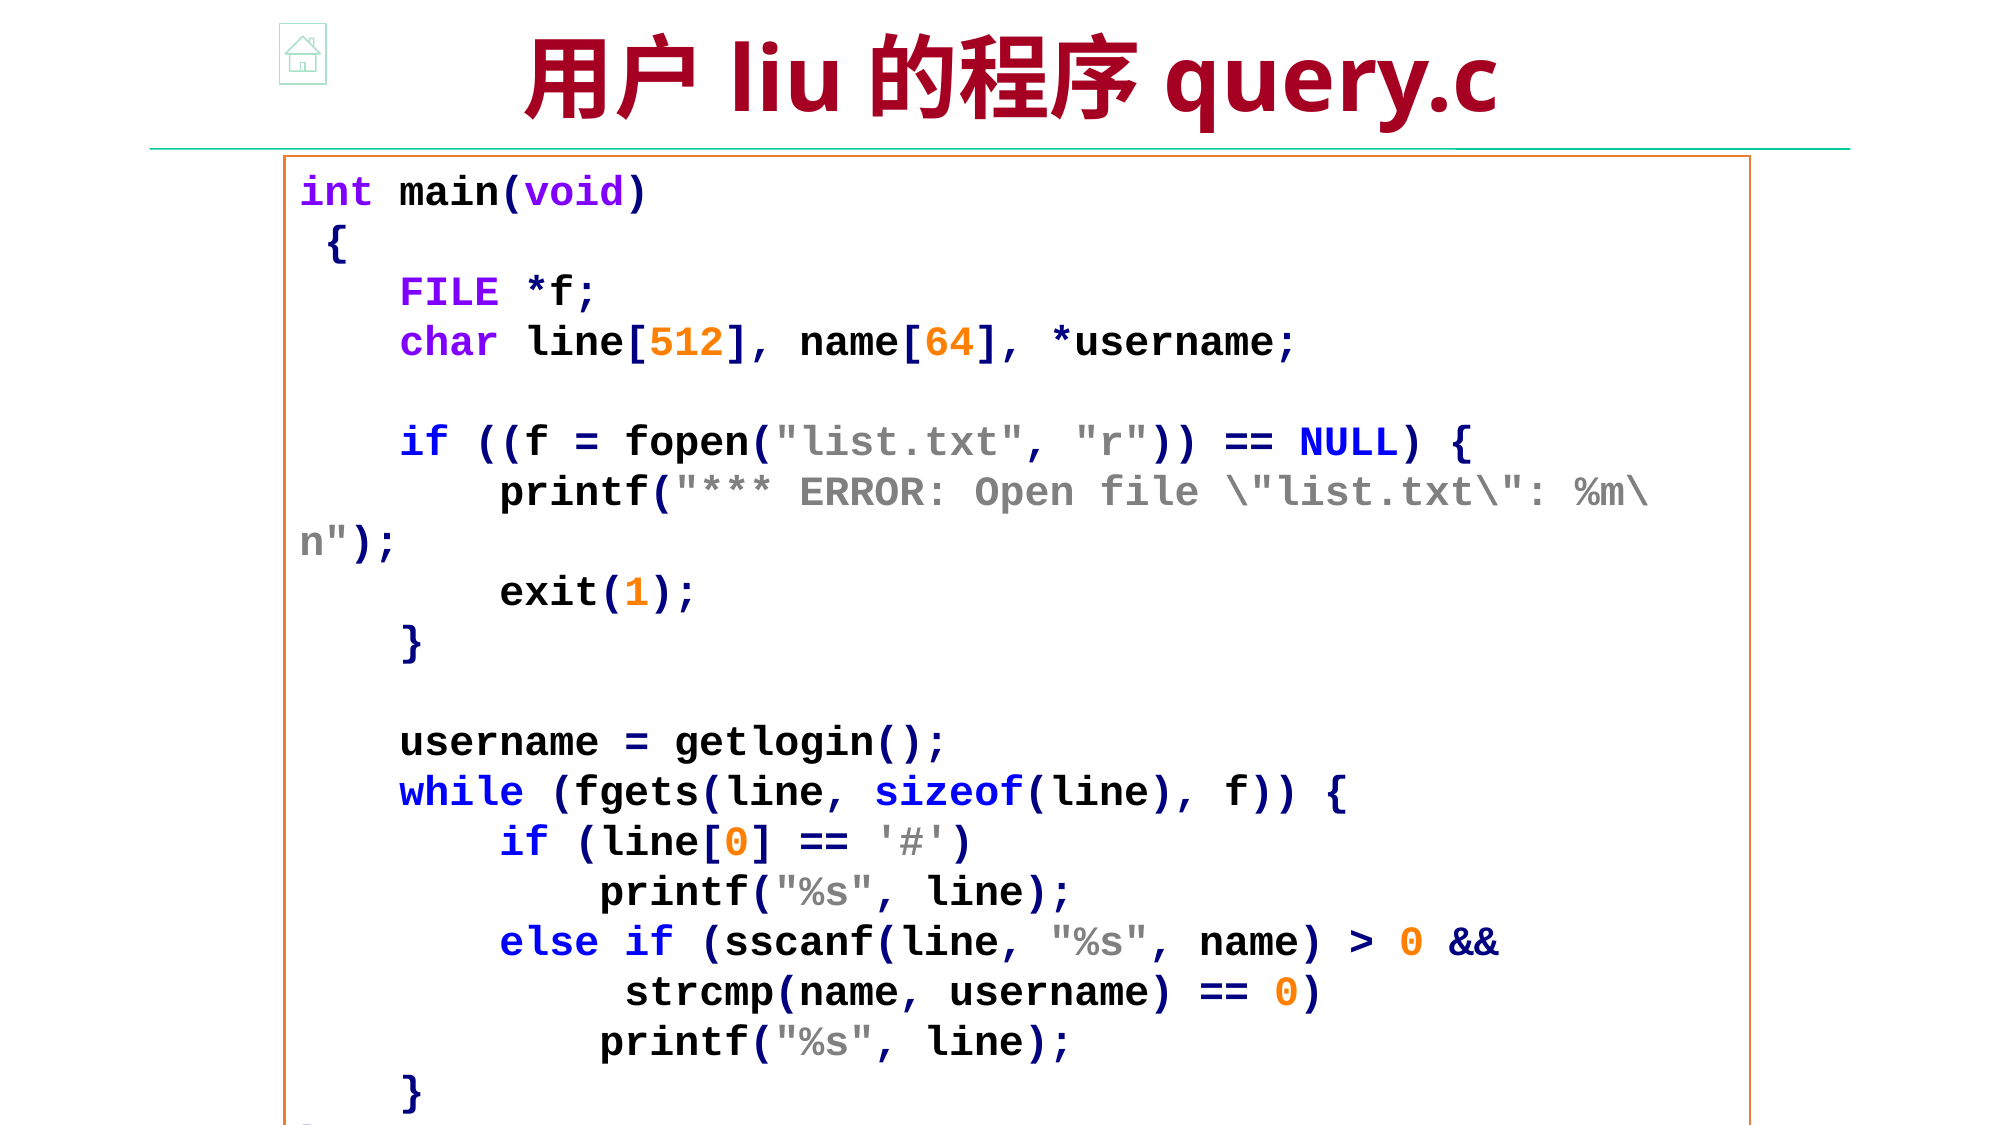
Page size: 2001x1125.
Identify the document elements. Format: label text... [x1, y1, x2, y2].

text_box [279, 23, 327, 84]
text_box 用户liu的程序query.c [373, 18, 1649, 149]
text_box int main(void) { FILE *f; char line[512], name[64], *username; if ((f = fopen("list.txt", "r")) == NULL) { printf("*** ERROR: Open file \"list.txt\": %m\n"); exit(1); } username = getlogin(); while (fgets(line, sizeof(line), f)) { if (line[0] == '#') printf("%s", line); else if (sscanf(line, "%s", name) > 0 && strcmp(name, username) == 0) printf("%s", line); } } [284, 156, 1750, 1125]
